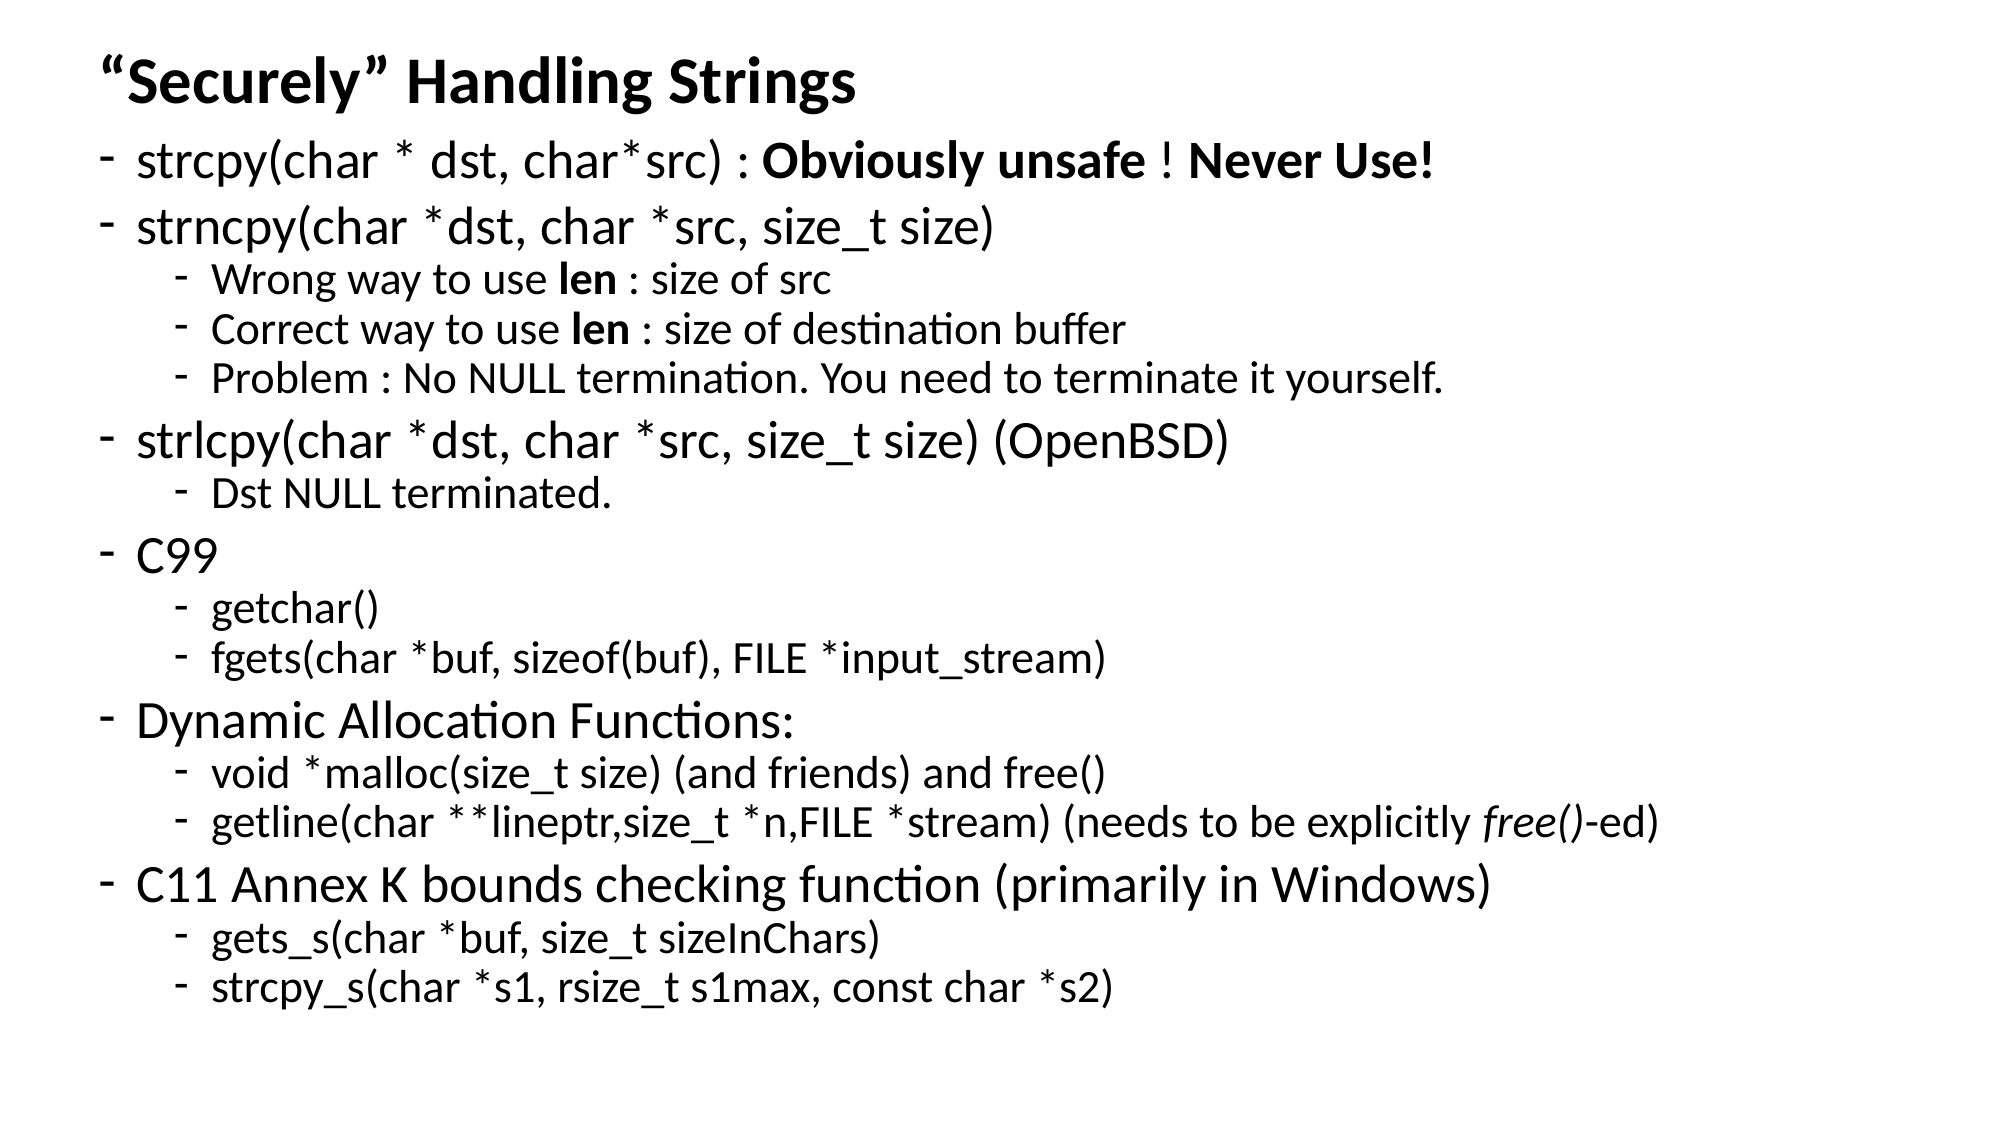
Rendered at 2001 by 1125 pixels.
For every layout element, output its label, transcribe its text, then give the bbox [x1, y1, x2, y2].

title “Securely” Handling Strings [83, 0, 1866, 191]
list strcpy(char * dst, char*src) : Obviously unsafe ! Never Use! strncpy(char *dst, char *src, size_t size) Wrong way to use len : size of src Correct way to use len : size of destination buffer Problem : No NULL termination. You need to terminate it yourself. strlcpy(char *dst, char *src, size_t size) (OpenBSD) Dst NULL terminated. C99 getchar() fgets(char *buf, sizeof(buf), FILE *input_stream) Dynamic Allocation Functions: void *malloc(size_t size) (and friends) and free() getline(char **lineptr,size_t *n,FILE *stream) (needs to be explicitly free()-ed) C11 Annex K bounds checking function (primarily in Windows) gets_s(char *buf, size_t sizeInChars) strcpy_s(char *s1, rsize_t s1max, const char *s2) [83, 134, 1863, 1091]
